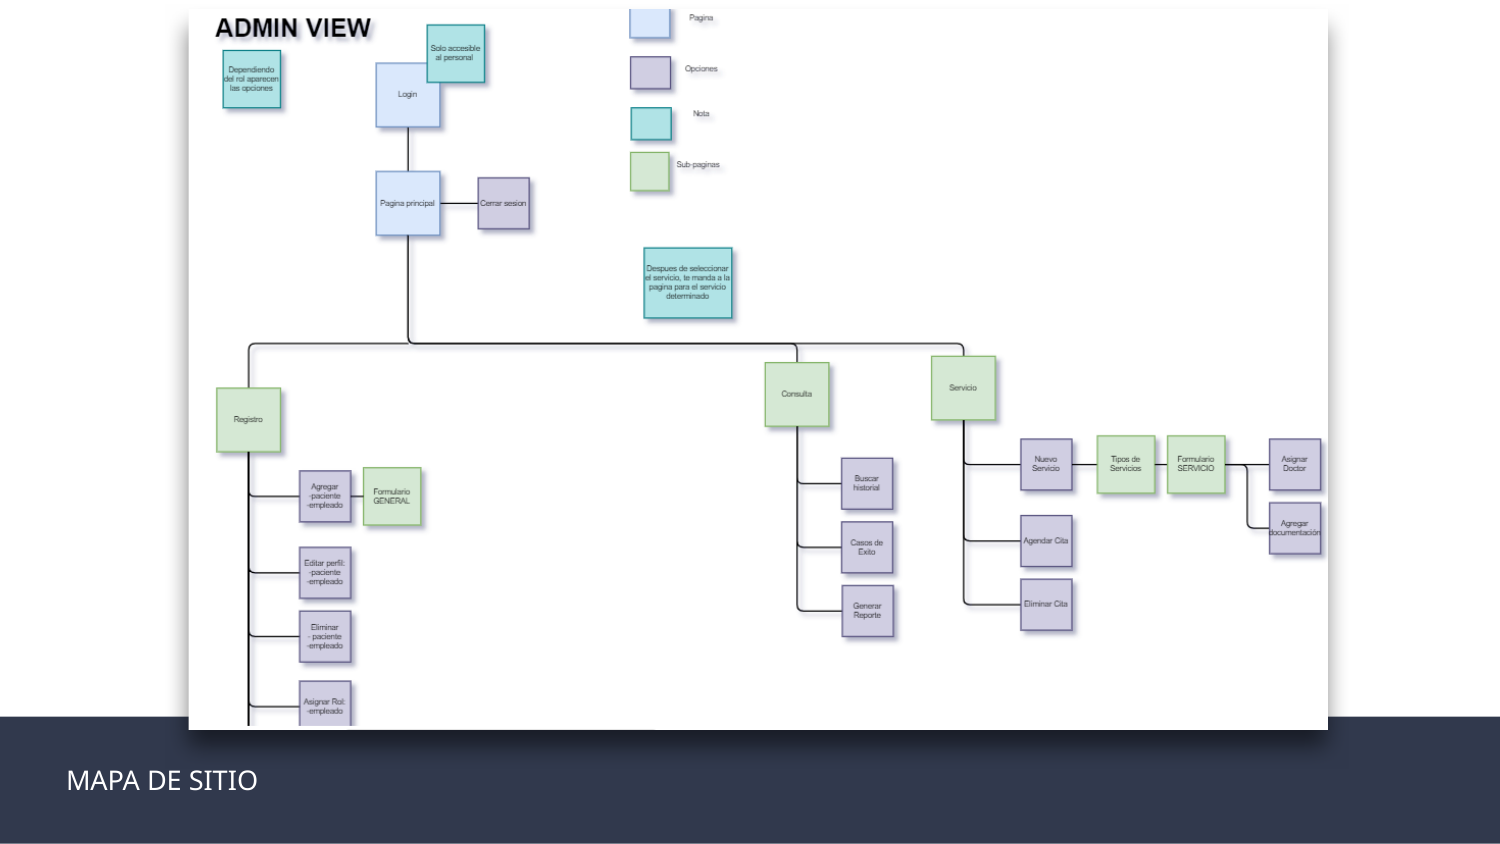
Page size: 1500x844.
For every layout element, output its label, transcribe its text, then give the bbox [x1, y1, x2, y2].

list MAPA DE SITIO [51, 741, 1361, 818]
picture [188, 8, 1346, 742]
